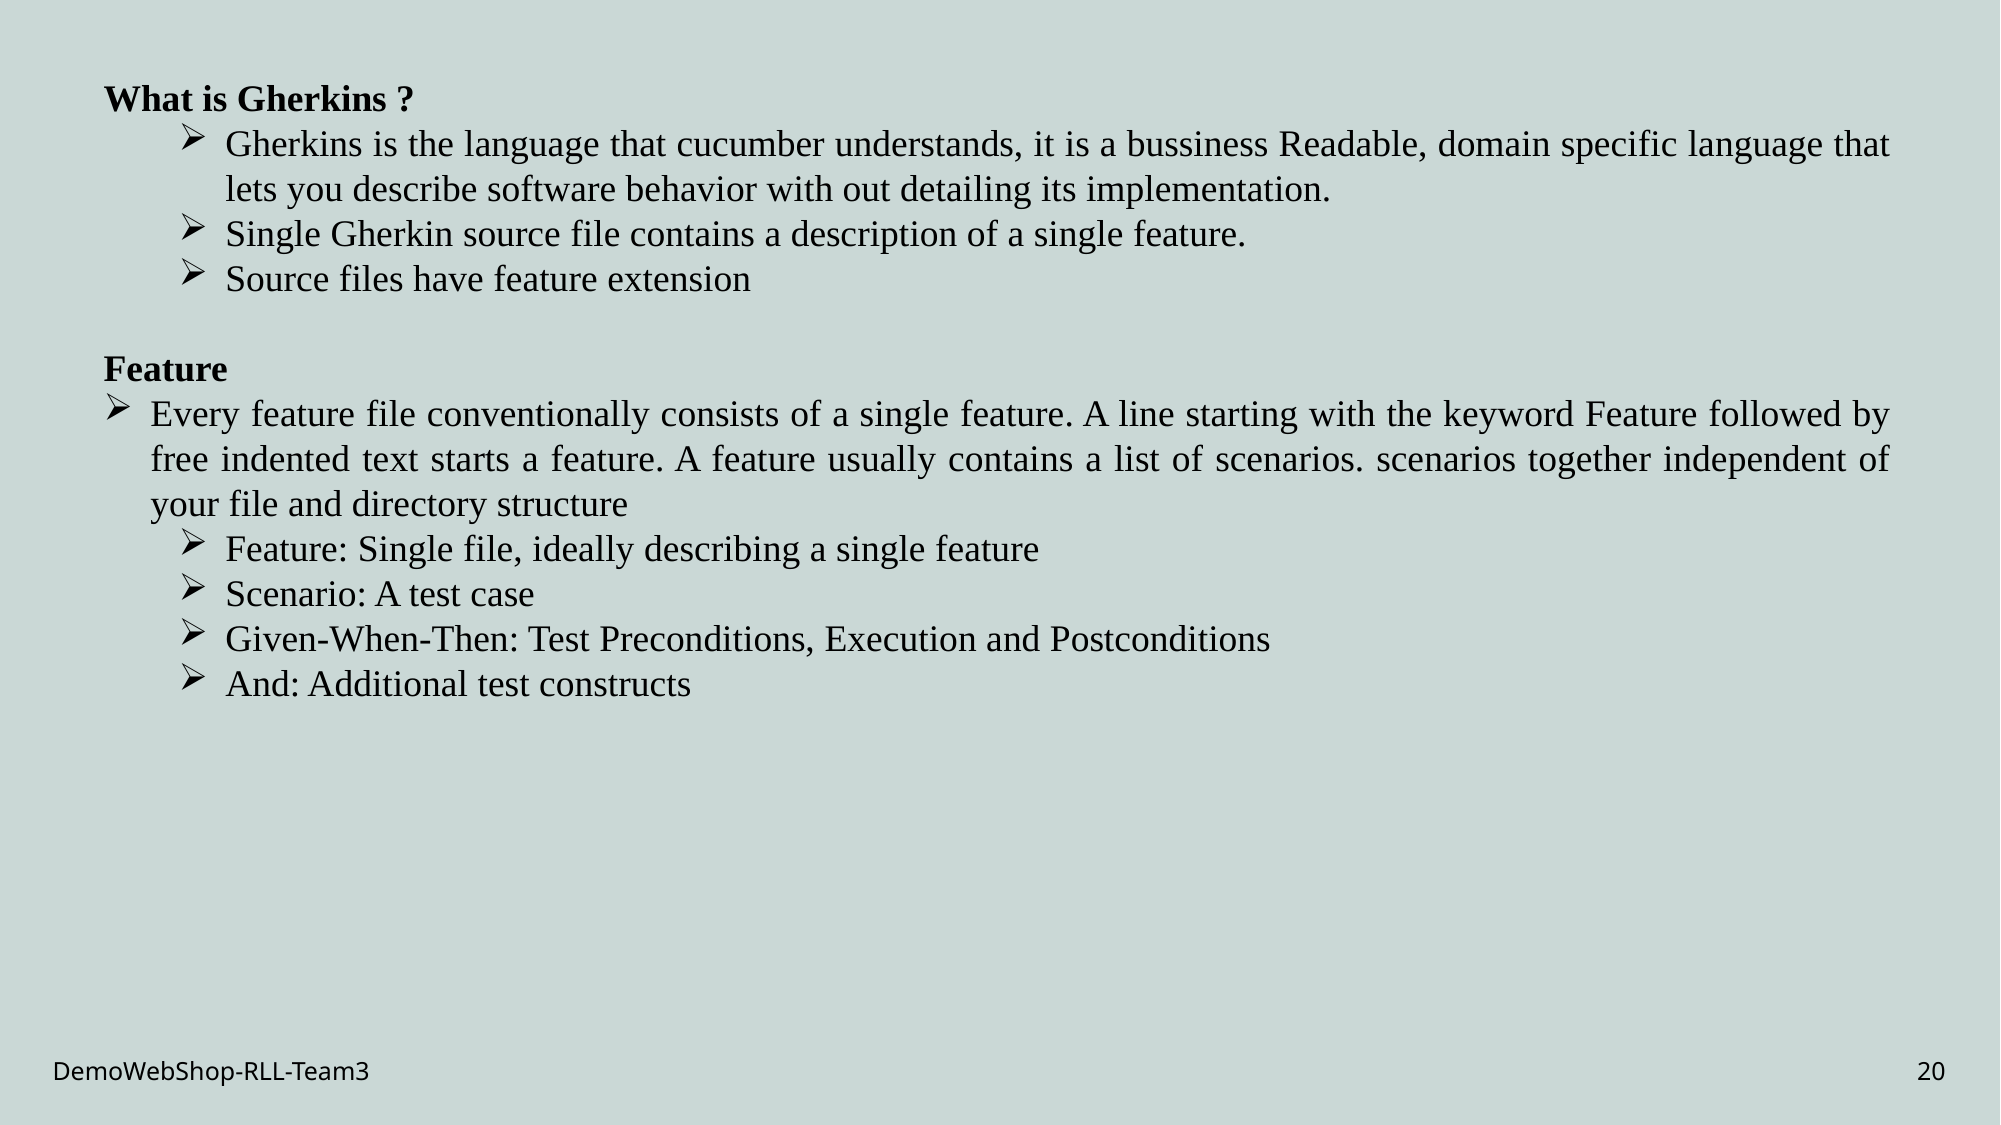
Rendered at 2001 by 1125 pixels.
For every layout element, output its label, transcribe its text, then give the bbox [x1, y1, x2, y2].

text_box What is Gherkins ? Gherkins is the language that cucumber understands, it is a bussiness Readable, domain specific language that lets you describe software behavior with out detailing its implementation. Single Gherkin source file contains a description of a single feature. Source files have feature extension Feature Every feature file conventionally consists of a single feature. A line starting with the keyword Feature followed by free indented text starts a feature. A feature usually contains a list of scenarios. scenarios together independent of your file and directory structure Feature: Single file, ideally describing a single feature Scenario: A test case Given-When-Then: Test Preconditions, Execution and Postconditions And: Additional test constructs [88, 66, 1908, 712]
slide_number 20 [1510, 1042, 1961, 1103]
footer DemoWebShop-RLL-Team3 [37, 1042, 713, 1103]
